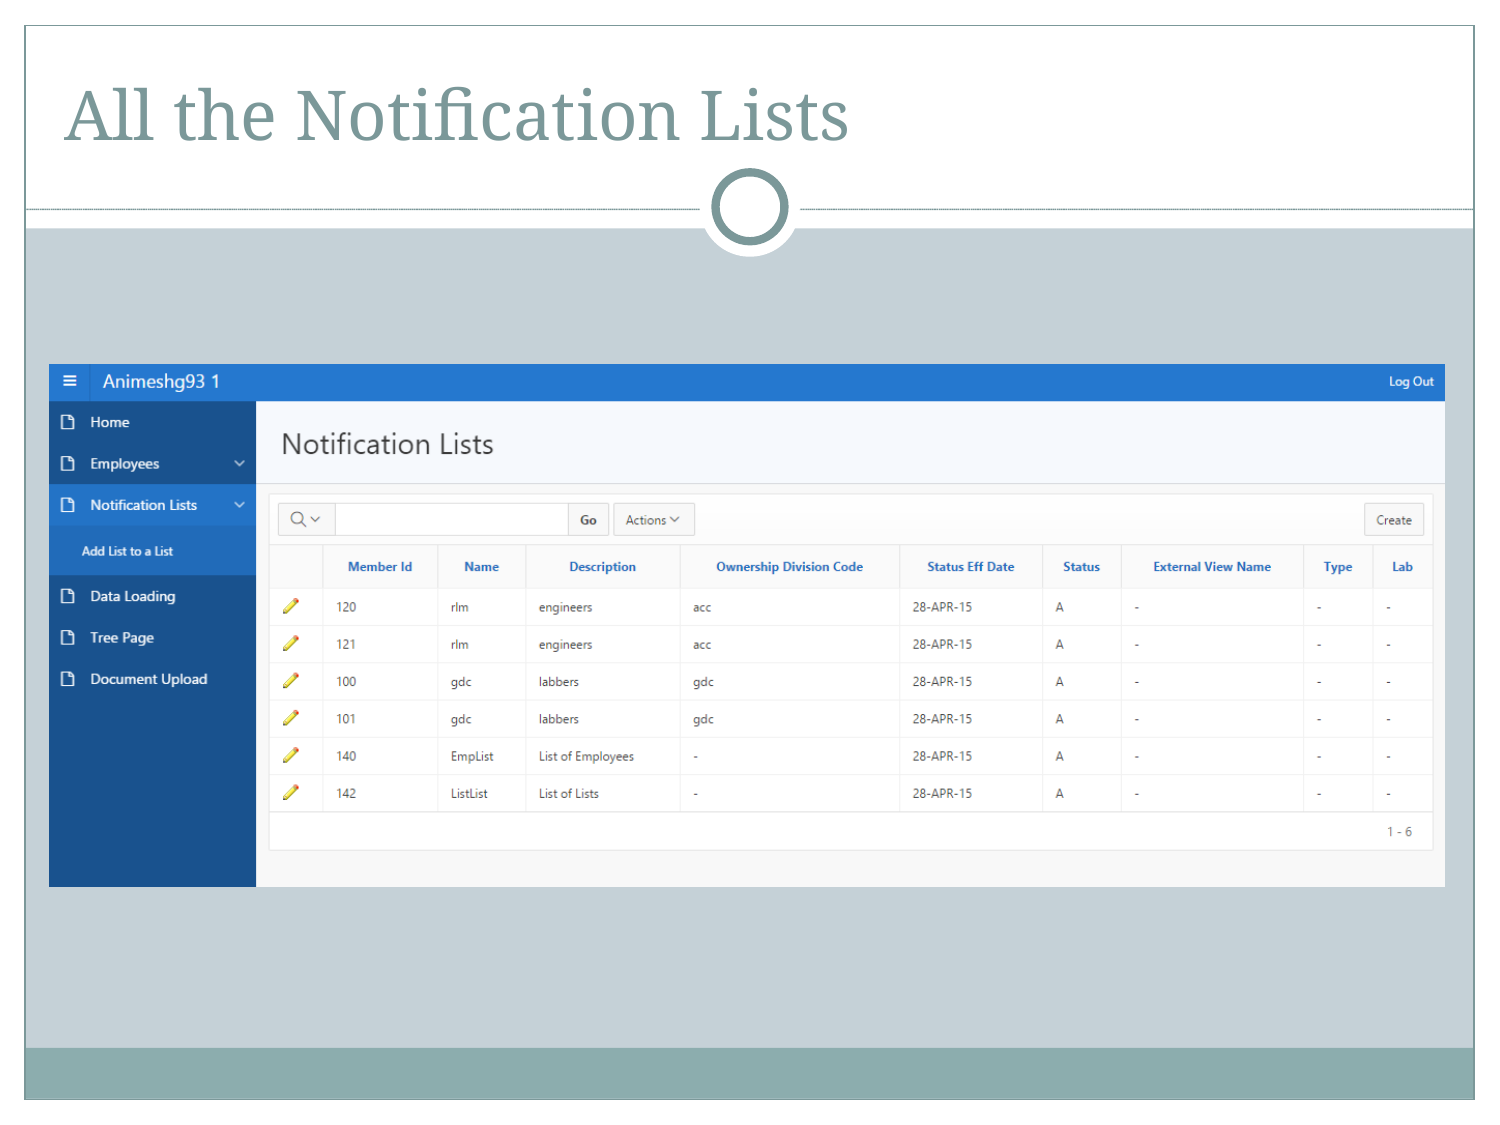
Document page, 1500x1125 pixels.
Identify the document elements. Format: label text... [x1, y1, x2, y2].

text_box All the Notification Lists [49, 37, 1450, 162]
picture [49, 363, 1445, 887]
